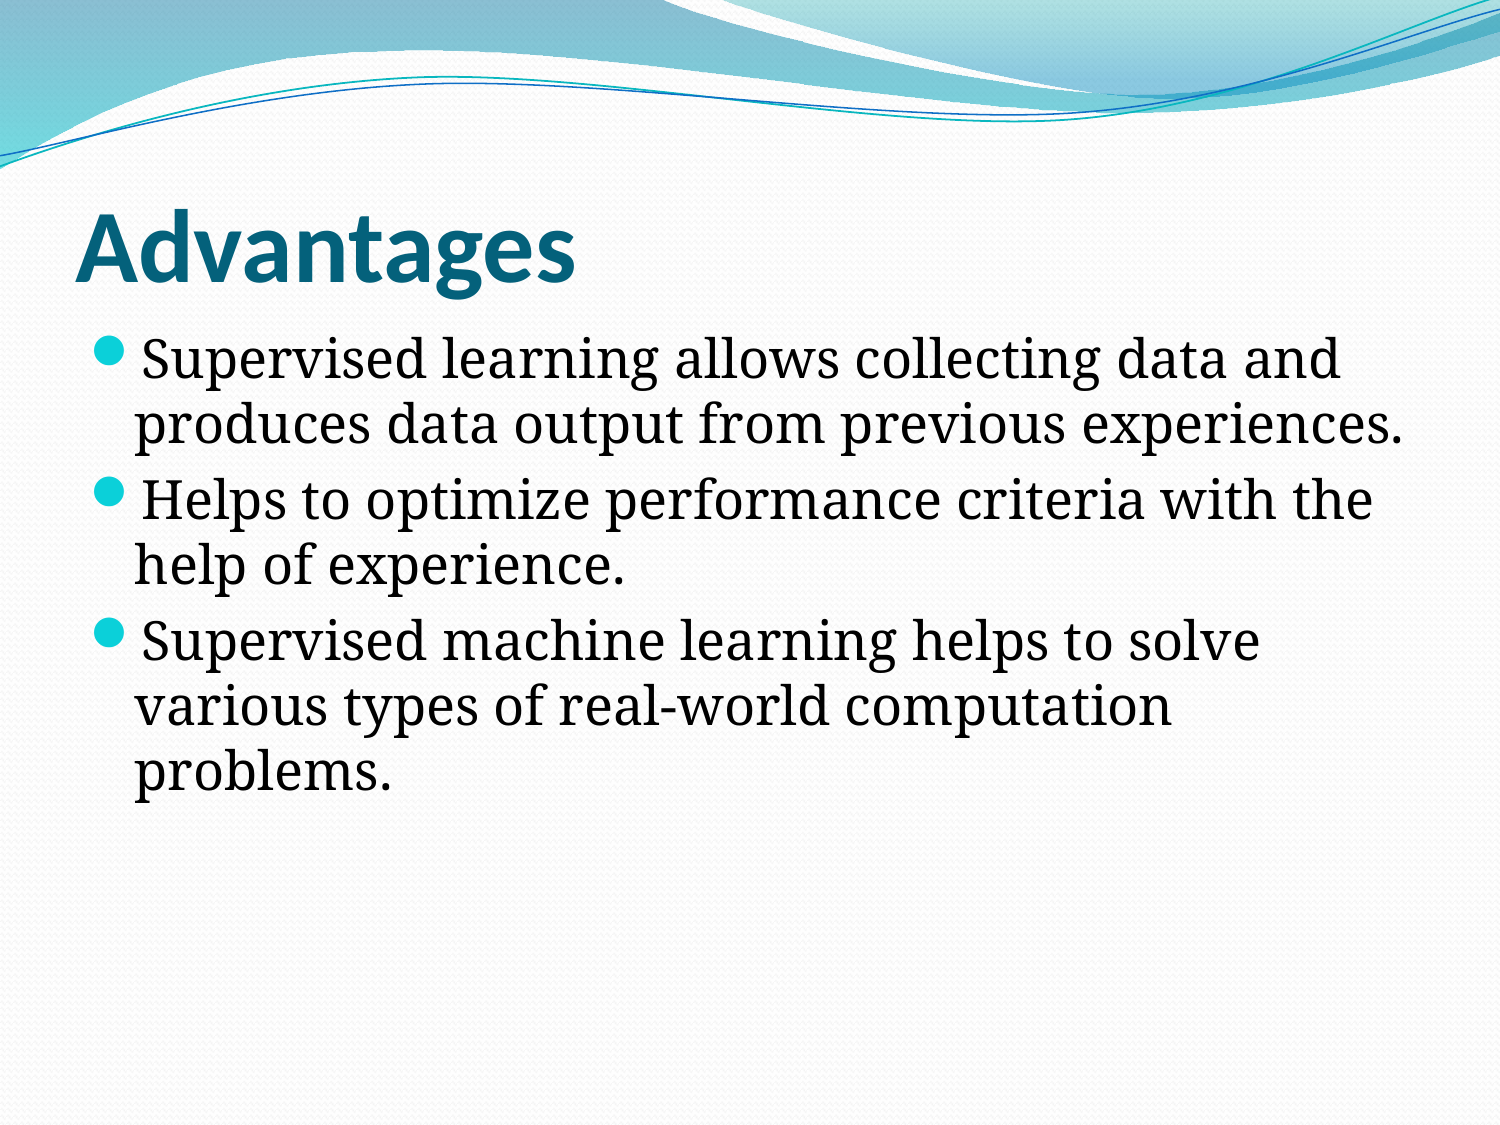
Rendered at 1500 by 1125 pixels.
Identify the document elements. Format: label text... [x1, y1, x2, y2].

list Supervised learning allows collecting data and produces data output from previous experiences. Helps to optimize performance criteria with the help of experience. Supervised machine learning helps to solve various types of real-world computation problems. [75, 317, 1425, 1038]
title Advantages [75, 115, 1425, 303]
